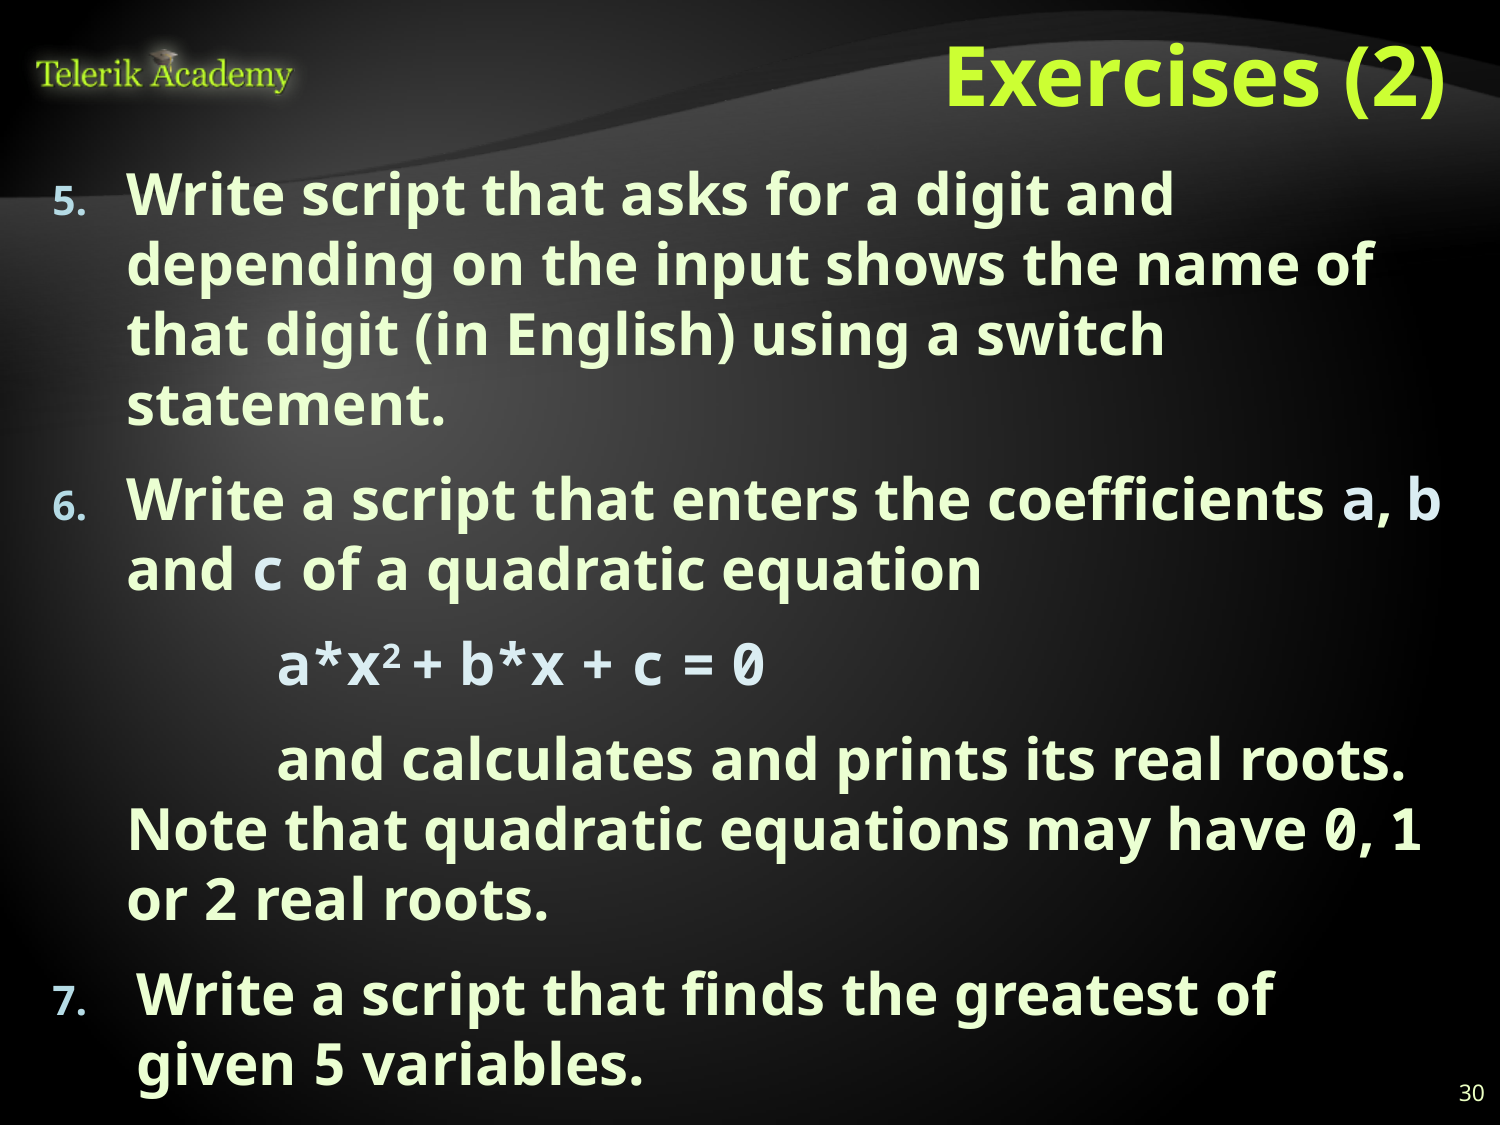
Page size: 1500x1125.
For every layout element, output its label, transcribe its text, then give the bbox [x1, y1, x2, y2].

picture [24, 37, 300, 108]
title Exercises (2) [300, 12, 1463, 149]
picture [0, 0, 1500, 1125]
list Write script that asks for a digit and depending on the input shows the name of that digit (in English) using a switch statement. Write a script that enters the coefficients a, b and c of a quadratic equation a*x2 + b*x + c = 0 and calculates and prints its real roots. Note that quadratic equations may have 0, 1 or 2 real roots. Write a script that finds the greatest of given 5 variables. [37, 149, 1463, 1100]
slide_number 30 [1425, 1074, 1500, 1113]
